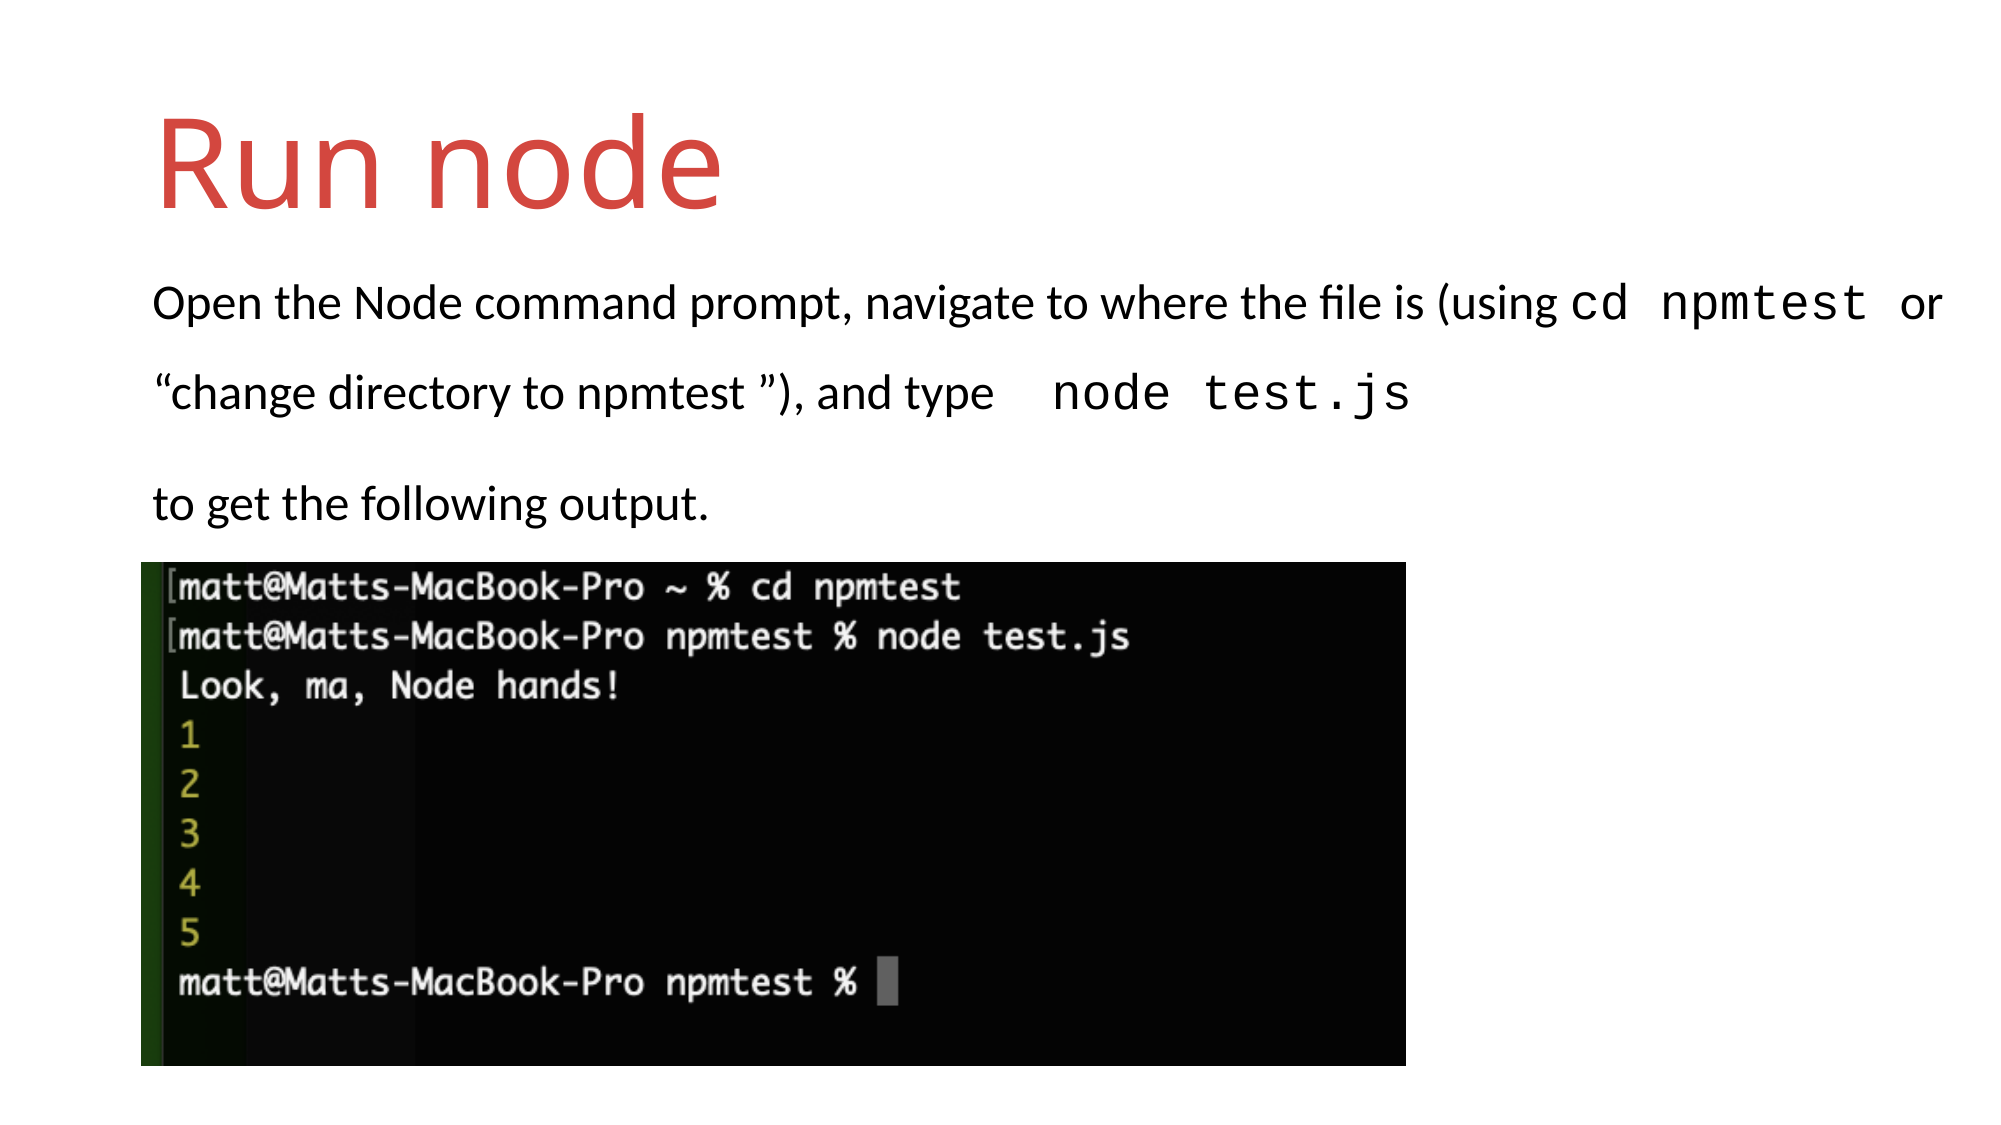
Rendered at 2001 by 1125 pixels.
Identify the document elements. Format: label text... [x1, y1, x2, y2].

picture [140, 562, 1406, 1066]
list Open the Node command prompt, navigate to where the file is (using cd npmtest or “change directory to npmtest ”), and type node test.js to get the following output. [137, 232, 1978, 563]
title Run node [137, 59, 1863, 232]
